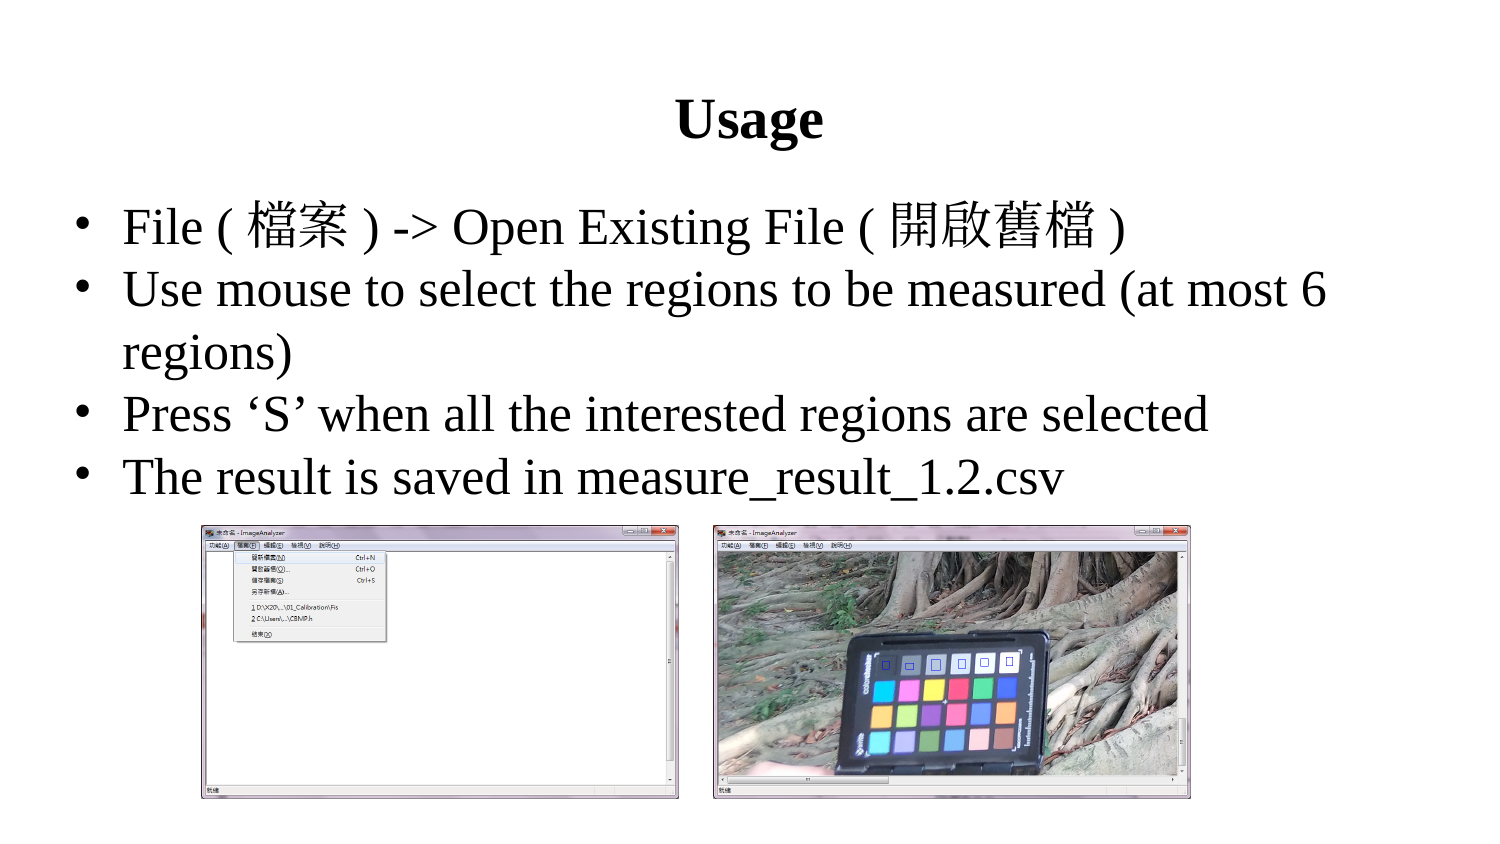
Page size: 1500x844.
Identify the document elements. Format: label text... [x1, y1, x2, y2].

list File (檔案) -> Open Existing File (開啟舊檔) Use mouse to select the regions to be measured (at most 6 regions) Press ‘S’ when all the interested regions are selected The result is saved in measure_result_1.2.csv [51, 177, 1449, 738]
picture [201, 525, 680, 799]
picture [713, 525, 1191, 799]
title Usage [51, 72, 1449, 167]
